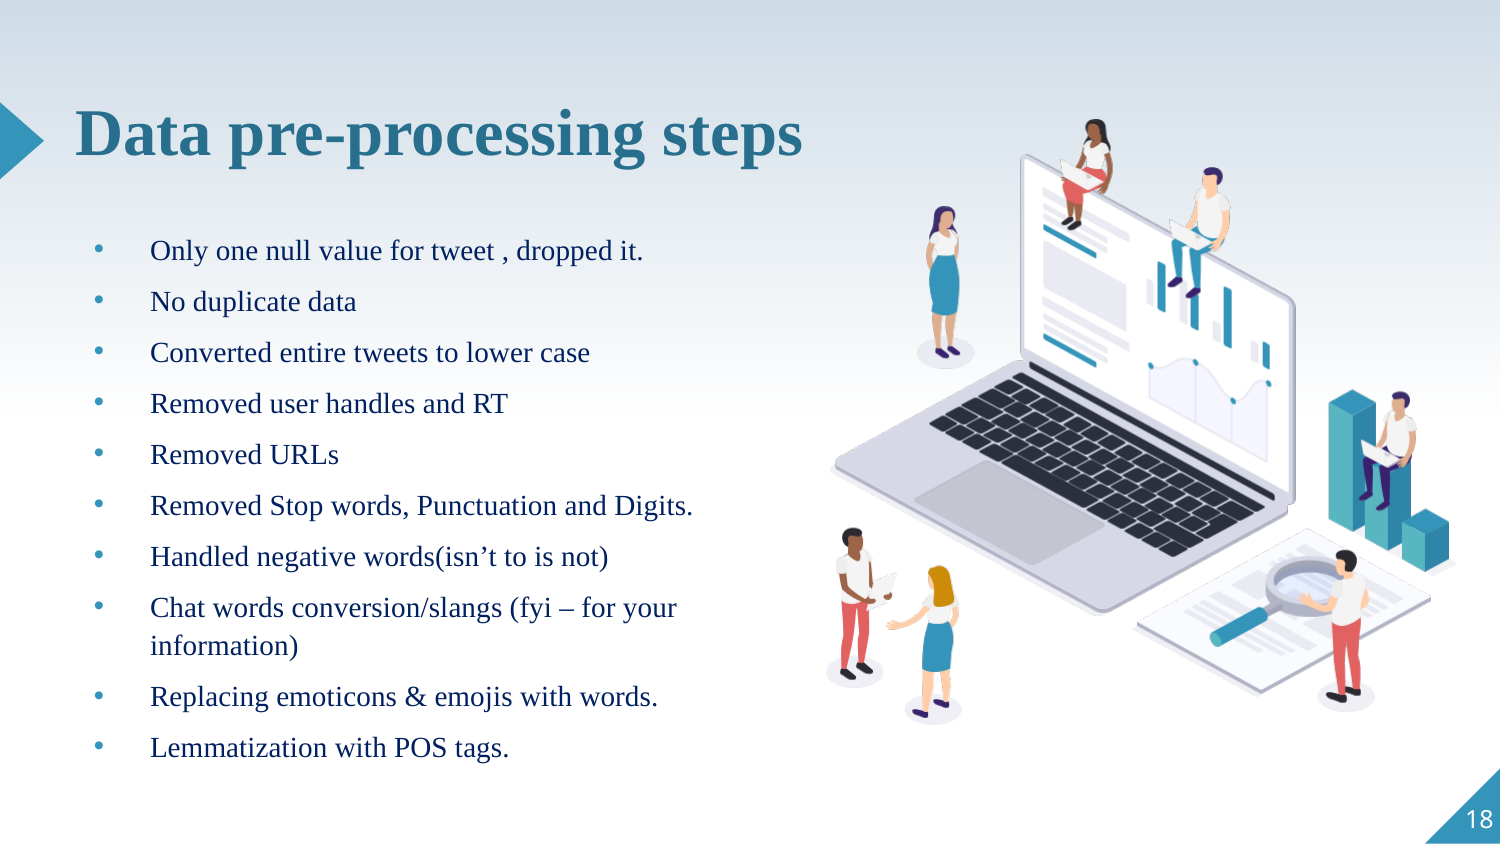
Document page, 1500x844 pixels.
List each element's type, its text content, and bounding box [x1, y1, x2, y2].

slide_number 18 [1418, 760, 1494, 838]
title Data pre-processing steps [75, 104, 926, 211]
picture [825, 119, 1457, 725]
list Only one null value for tweet , dropped it. No duplicate data Converted entire tweets to lower case Removed user handles and RT Removed URLs Removed Stop words, Punctuation and Digits. Handled negative words(isn’t to is not) Chat words conversion/slangs (fyi – for your information) Replacing emoticons & emojis with words. Lemmatization with POS tags. [75, 227, 806, 731]
